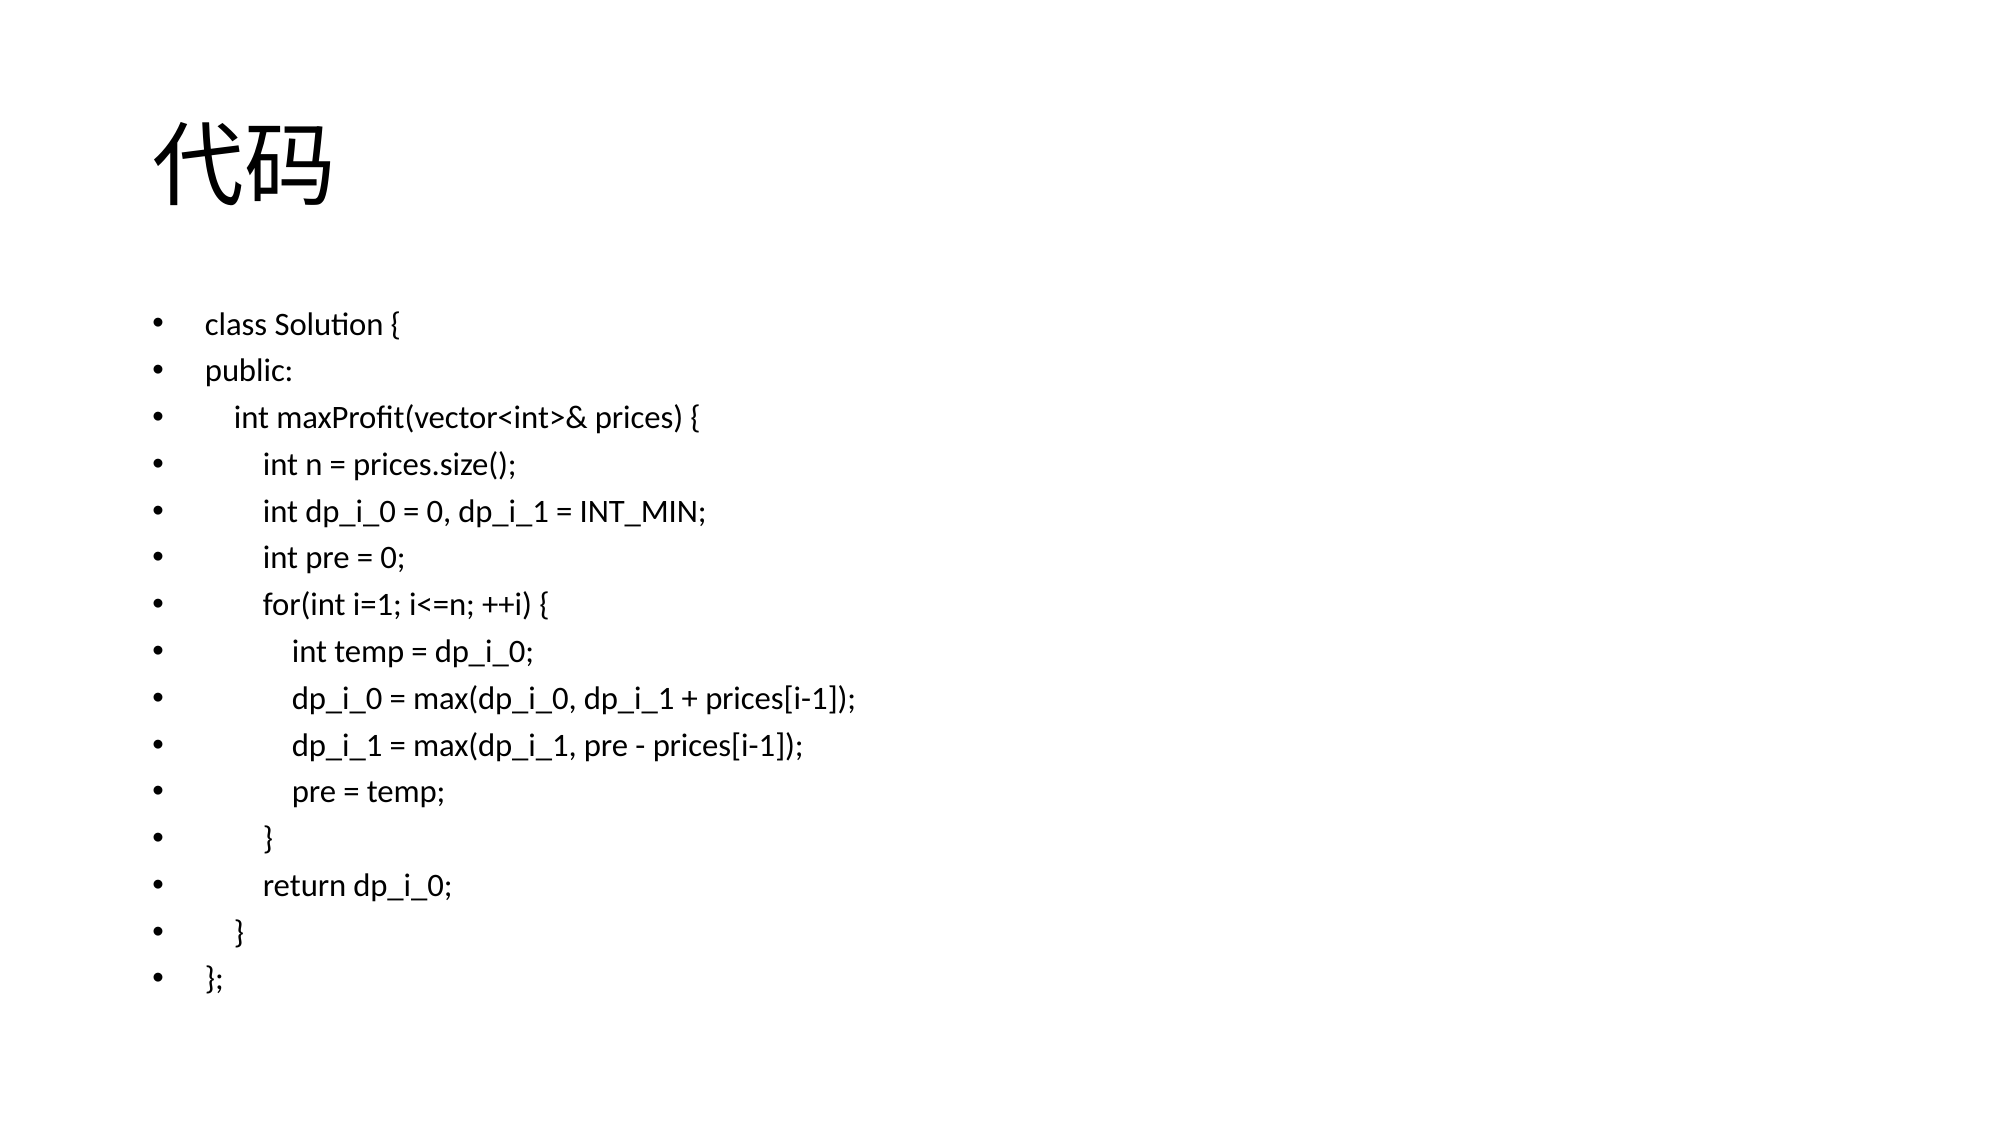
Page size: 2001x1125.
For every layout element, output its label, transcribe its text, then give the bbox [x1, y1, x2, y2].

title 代码 [137, 59, 1863, 278]
list class Solution { public: int maxProfit(vector<int>& prices) { int n = prices.size(); int dp_i_0 = 0, dp_i_1 = INT_MIN; int pre = 0; for(int i=1; i<=n; ++i) { int temp = dp_i_0; dp_i_0 = max(dp_i_0, dp_i_1 + prices[i-1]); dp_i_1 = max(dp_i_1, pre - prices[i-1]); pre = temp; } return dp_i_0; } }; [137, 299, 1863, 1014]
